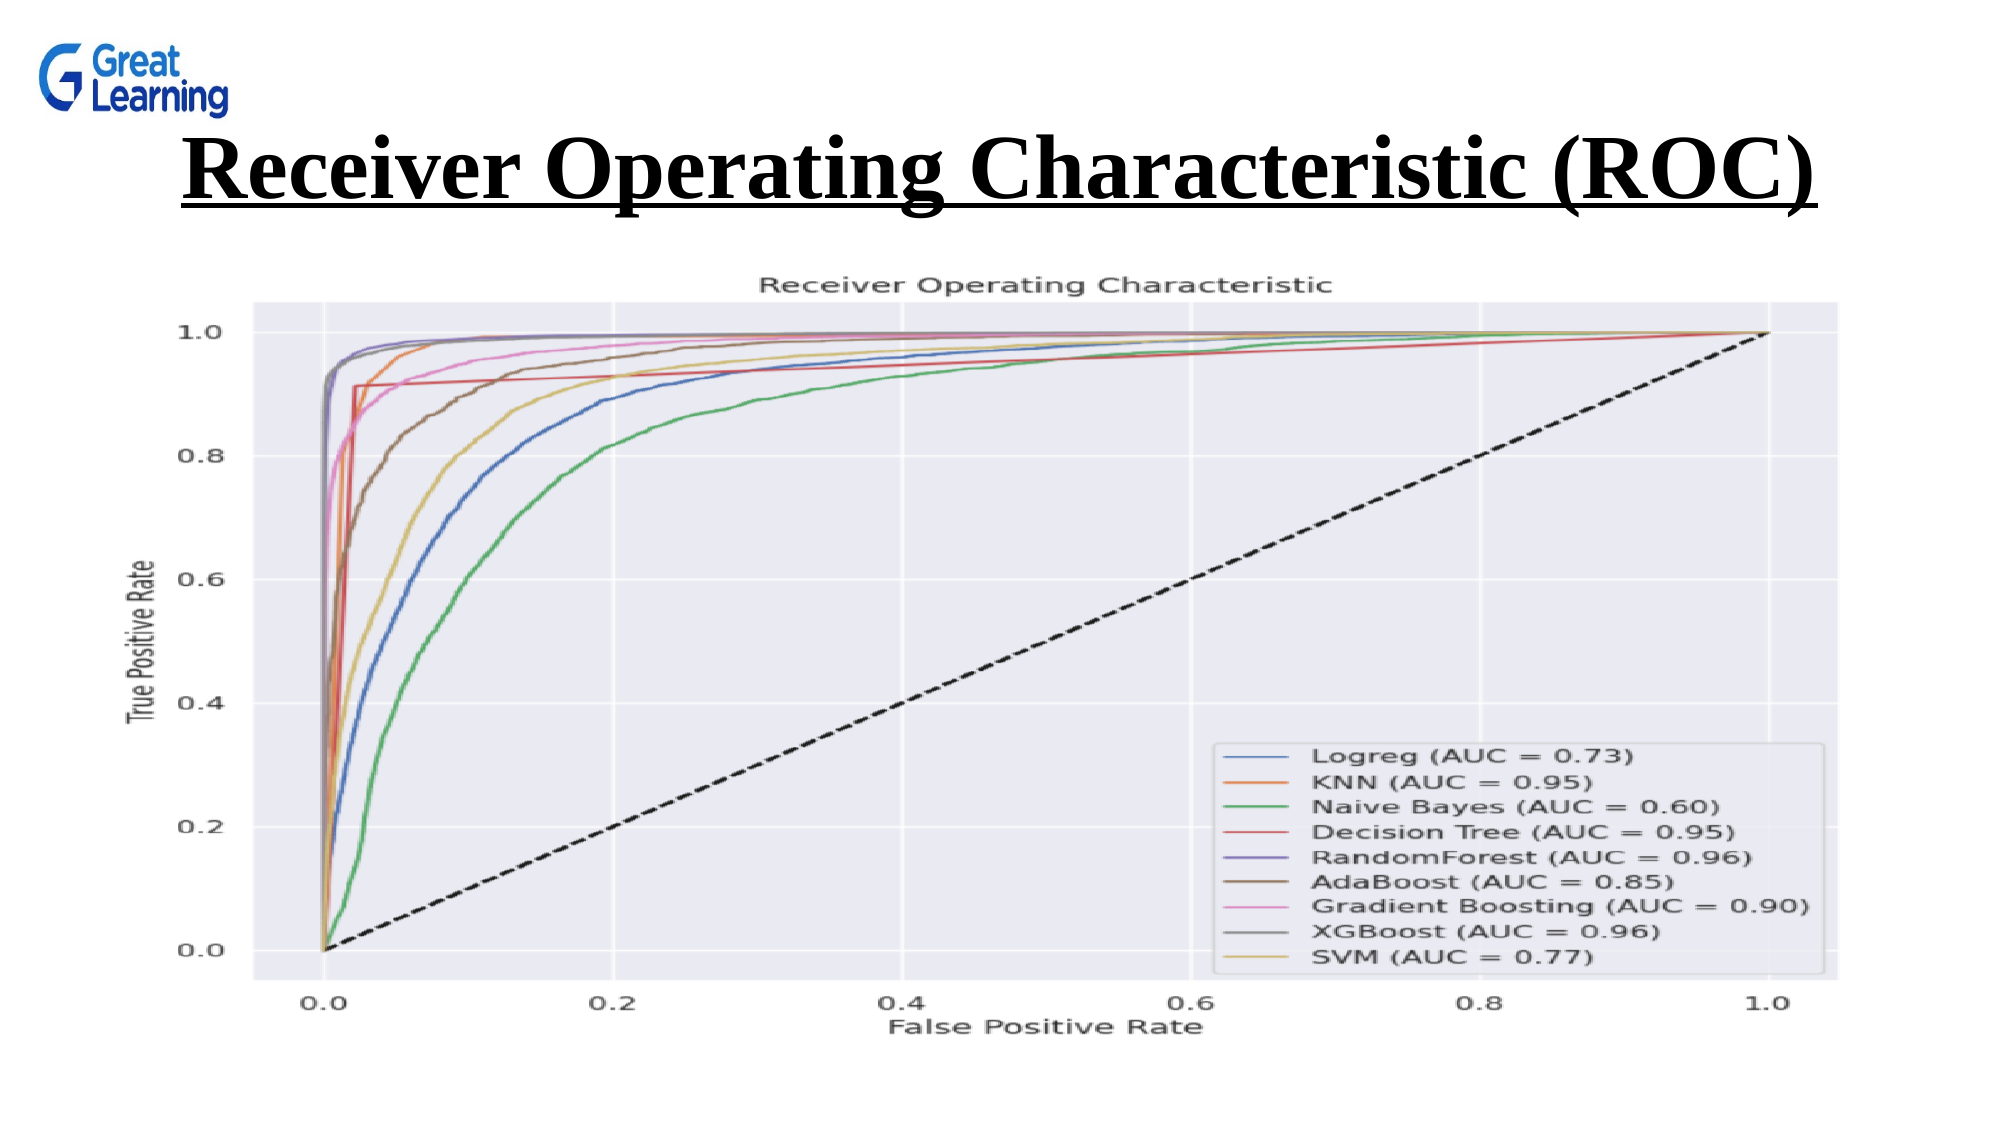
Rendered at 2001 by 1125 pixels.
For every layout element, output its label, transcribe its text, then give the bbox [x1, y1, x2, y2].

title Receiver Operating Characteristic (ROC) [137, 59, 1863, 265]
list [94, 266, 1906, 1050]
picture [11, 0, 255, 135]
